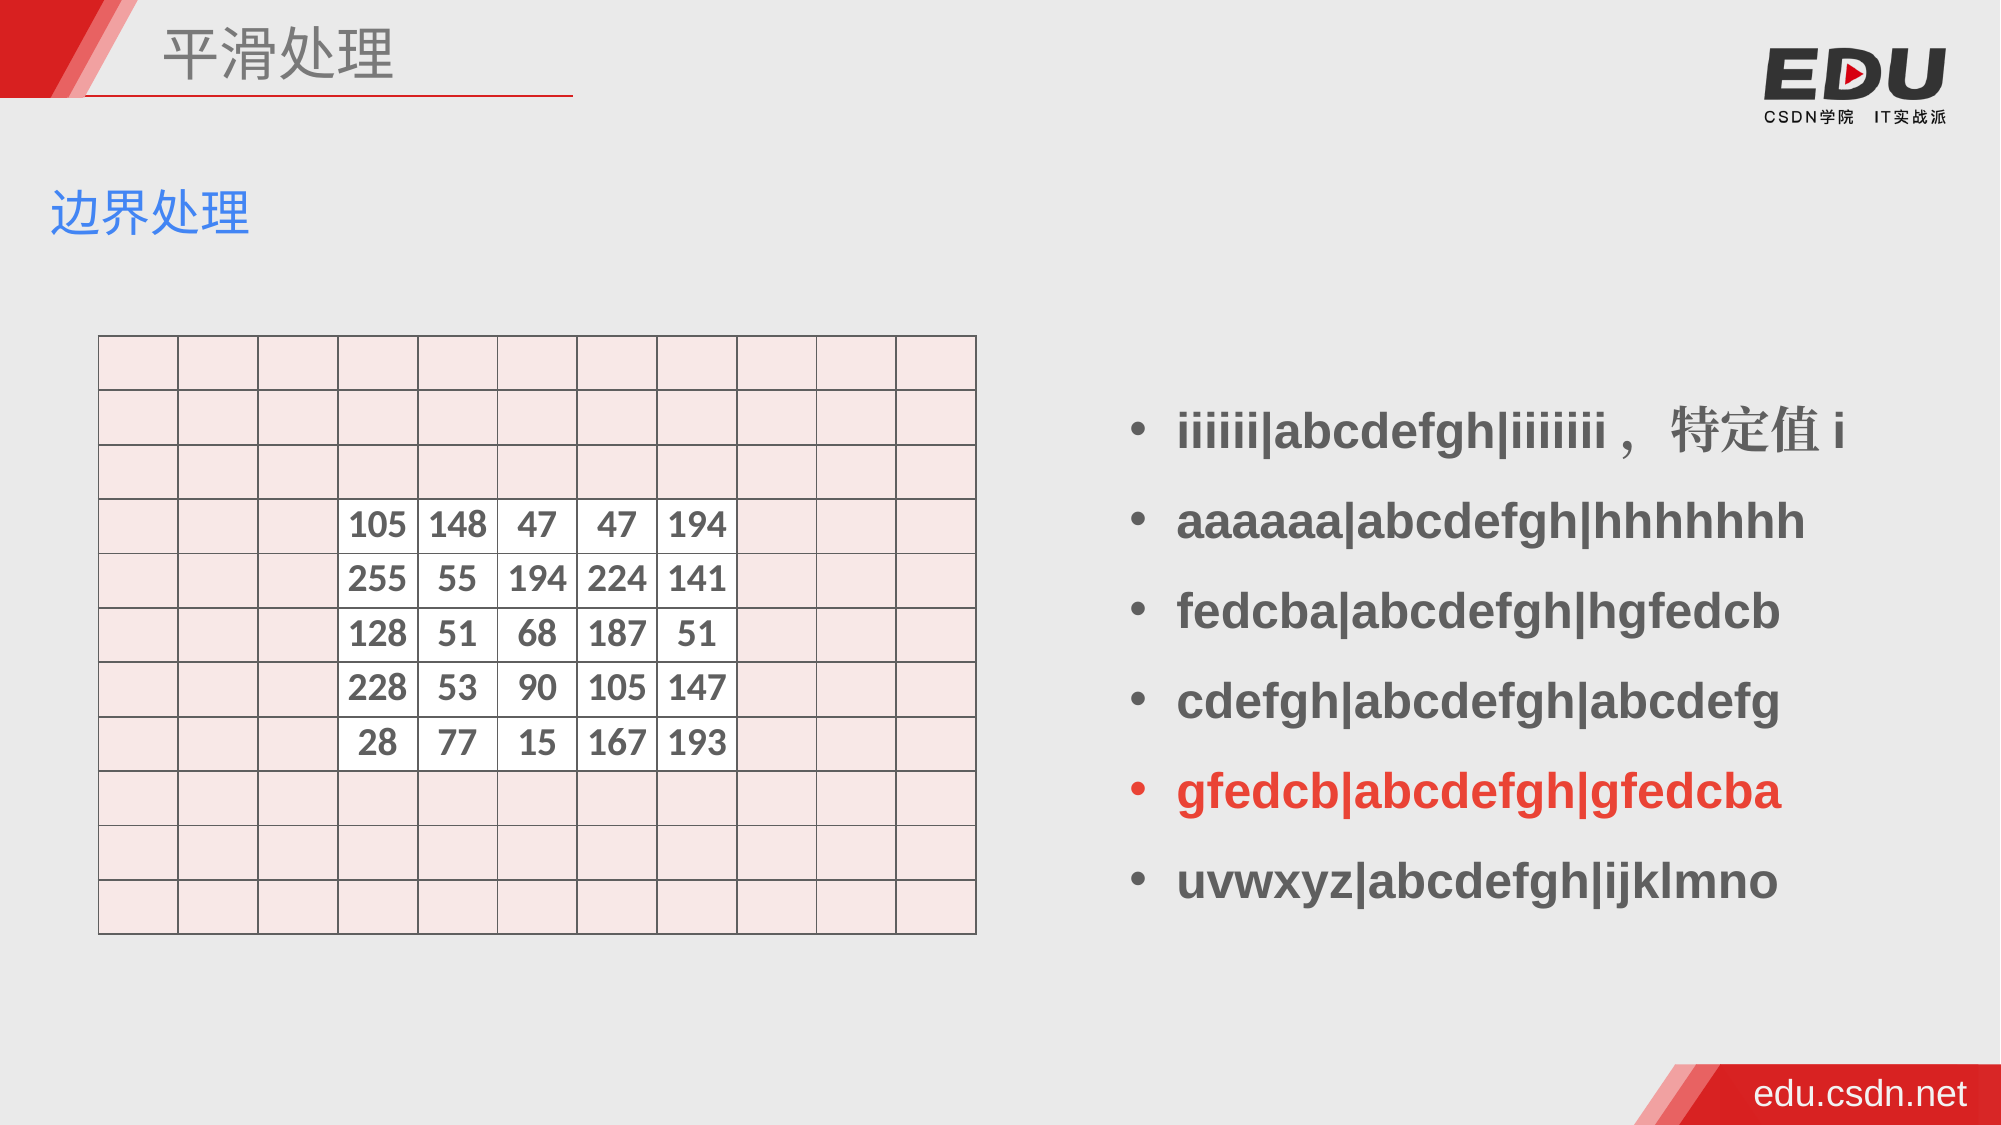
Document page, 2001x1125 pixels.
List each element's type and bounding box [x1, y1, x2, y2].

table_cell [817, 772, 895, 825]
table_cell [339, 446, 417, 498]
table_cell [179, 554, 257, 607]
table_cell [259, 718, 337, 770]
table_cell [179, 718, 257, 770]
table_cell [99, 500, 177, 553]
table_cell [658, 663, 736, 716]
table_cell [339, 718, 417, 770]
table_cell [658, 446, 736, 498]
table_header [498, 337, 576, 389]
table_cell [897, 718, 975, 770]
table_header [339, 337, 417, 389]
table_cell [339, 554, 417, 607]
table_cell [817, 718, 895, 770]
table_cell [578, 718, 656, 770]
table_header [658, 337, 736, 389]
table_cell [498, 826, 576, 879]
table_cell [897, 772, 975, 825]
table_cell [738, 663, 816, 716]
table_cell [578, 500, 656, 553]
table_header [99, 337, 177, 389]
table_cell [817, 554, 895, 607]
table_cell [179, 772, 257, 825]
table_cell [817, 500, 895, 553]
text_box [154, 17, 809, 96]
table_cell [259, 881, 337, 933]
table_cell [658, 826, 736, 879]
table_cell [419, 881, 497, 933]
table_cell [419, 663, 497, 716]
table_cell [897, 554, 975, 607]
table_cell [419, 500, 497, 553]
table_cell [817, 609, 895, 661]
table_cell [498, 446, 576, 498]
table_cell [498, 772, 576, 825]
table_cell [738, 718, 816, 770]
table_cell [578, 663, 656, 716]
table_cell [179, 881, 257, 933]
table_cell [259, 446, 337, 498]
table_cell [339, 826, 417, 879]
table_cell [419, 446, 497, 498]
table_cell [578, 446, 656, 498]
table_cell [339, 500, 417, 553]
table_cell [99, 826, 177, 879]
table_header [179, 337, 257, 389]
table_header [259, 337, 337, 389]
table_cell [738, 554, 816, 607]
table_cell [339, 772, 417, 825]
table_cell [897, 826, 975, 879]
table_cell [738, 609, 816, 661]
table_cell [897, 663, 975, 716]
table_cell [259, 772, 337, 825]
table_cell [99, 391, 177, 444]
table_cell [259, 663, 337, 716]
table_cell [99, 663, 177, 716]
table_cell [179, 500, 257, 553]
table_header [897, 337, 975, 389]
table_cell [419, 554, 497, 607]
table_cell [259, 554, 337, 607]
table_cell [498, 609, 576, 661]
table_cell [259, 826, 337, 879]
table_cell [738, 772, 816, 825]
table_cell [738, 881, 816, 933]
table_cell [179, 446, 257, 498]
table_cell [578, 881, 656, 933]
table_header [578, 337, 656, 389]
table_header [817, 337, 895, 389]
table_cell [99, 609, 177, 661]
table_cell [419, 718, 497, 770]
table_cell [498, 391, 576, 444]
table_cell [99, 446, 177, 498]
table_cell [897, 391, 975, 444]
table_cell [578, 391, 656, 444]
table_cell [419, 826, 497, 879]
table_cell [817, 826, 895, 879]
table_cell [259, 500, 337, 553]
table_cell [498, 663, 576, 716]
table_cell [339, 391, 417, 444]
table_cell [419, 772, 497, 825]
table_cell [339, 609, 417, 661]
table_header [738, 337, 816, 389]
table_cell [658, 772, 736, 825]
text_box [35, 144, 449, 250]
table_cell [738, 500, 816, 553]
table_cell [259, 391, 337, 444]
table_cell [498, 500, 576, 553]
table_cell [658, 391, 736, 444]
table_cell [498, 718, 576, 770]
table_cell [179, 826, 257, 879]
table_cell [897, 609, 975, 661]
table_cell [179, 609, 257, 661]
table_cell [578, 609, 656, 661]
table_cell [99, 554, 177, 607]
table_cell [419, 609, 497, 661]
table_cell [498, 554, 576, 607]
table_cell [738, 391, 816, 444]
table_cell [817, 663, 895, 716]
table_cell [897, 881, 975, 933]
table_cell [339, 663, 417, 716]
table_cell [99, 718, 177, 770]
table_cell [658, 718, 736, 770]
table_cell [419, 391, 497, 444]
table_cell [498, 881, 576, 933]
table_cell [738, 826, 816, 879]
table_cell [658, 554, 736, 607]
text_box [1114, 360, 1902, 916]
text_box [10, 0, 126, 77]
table_cell [817, 446, 895, 498]
table_cell [897, 446, 975, 498]
table_cell [179, 663, 257, 716]
table_cell [259, 609, 337, 661]
table_cell [99, 772, 177, 825]
table_cell [897, 500, 975, 553]
table_cell [339, 881, 417, 933]
table_cell [578, 772, 656, 825]
table_cell [658, 881, 736, 933]
table_cell [658, 500, 736, 553]
table_cell [578, 554, 656, 607]
table_cell [738, 446, 816, 498]
table_cell [658, 609, 736, 661]
picture [1761, 42, 1948, 128]
table_cell [179, 391, 257, 444]
table_cell [817, 391, 895, 444]
table_cell [578, 826, 656, 879]
table_cell [99, 881, 177, 933]
table_cell [817, 881, 895, 933]
table_header [419, 337, 497, 389]
